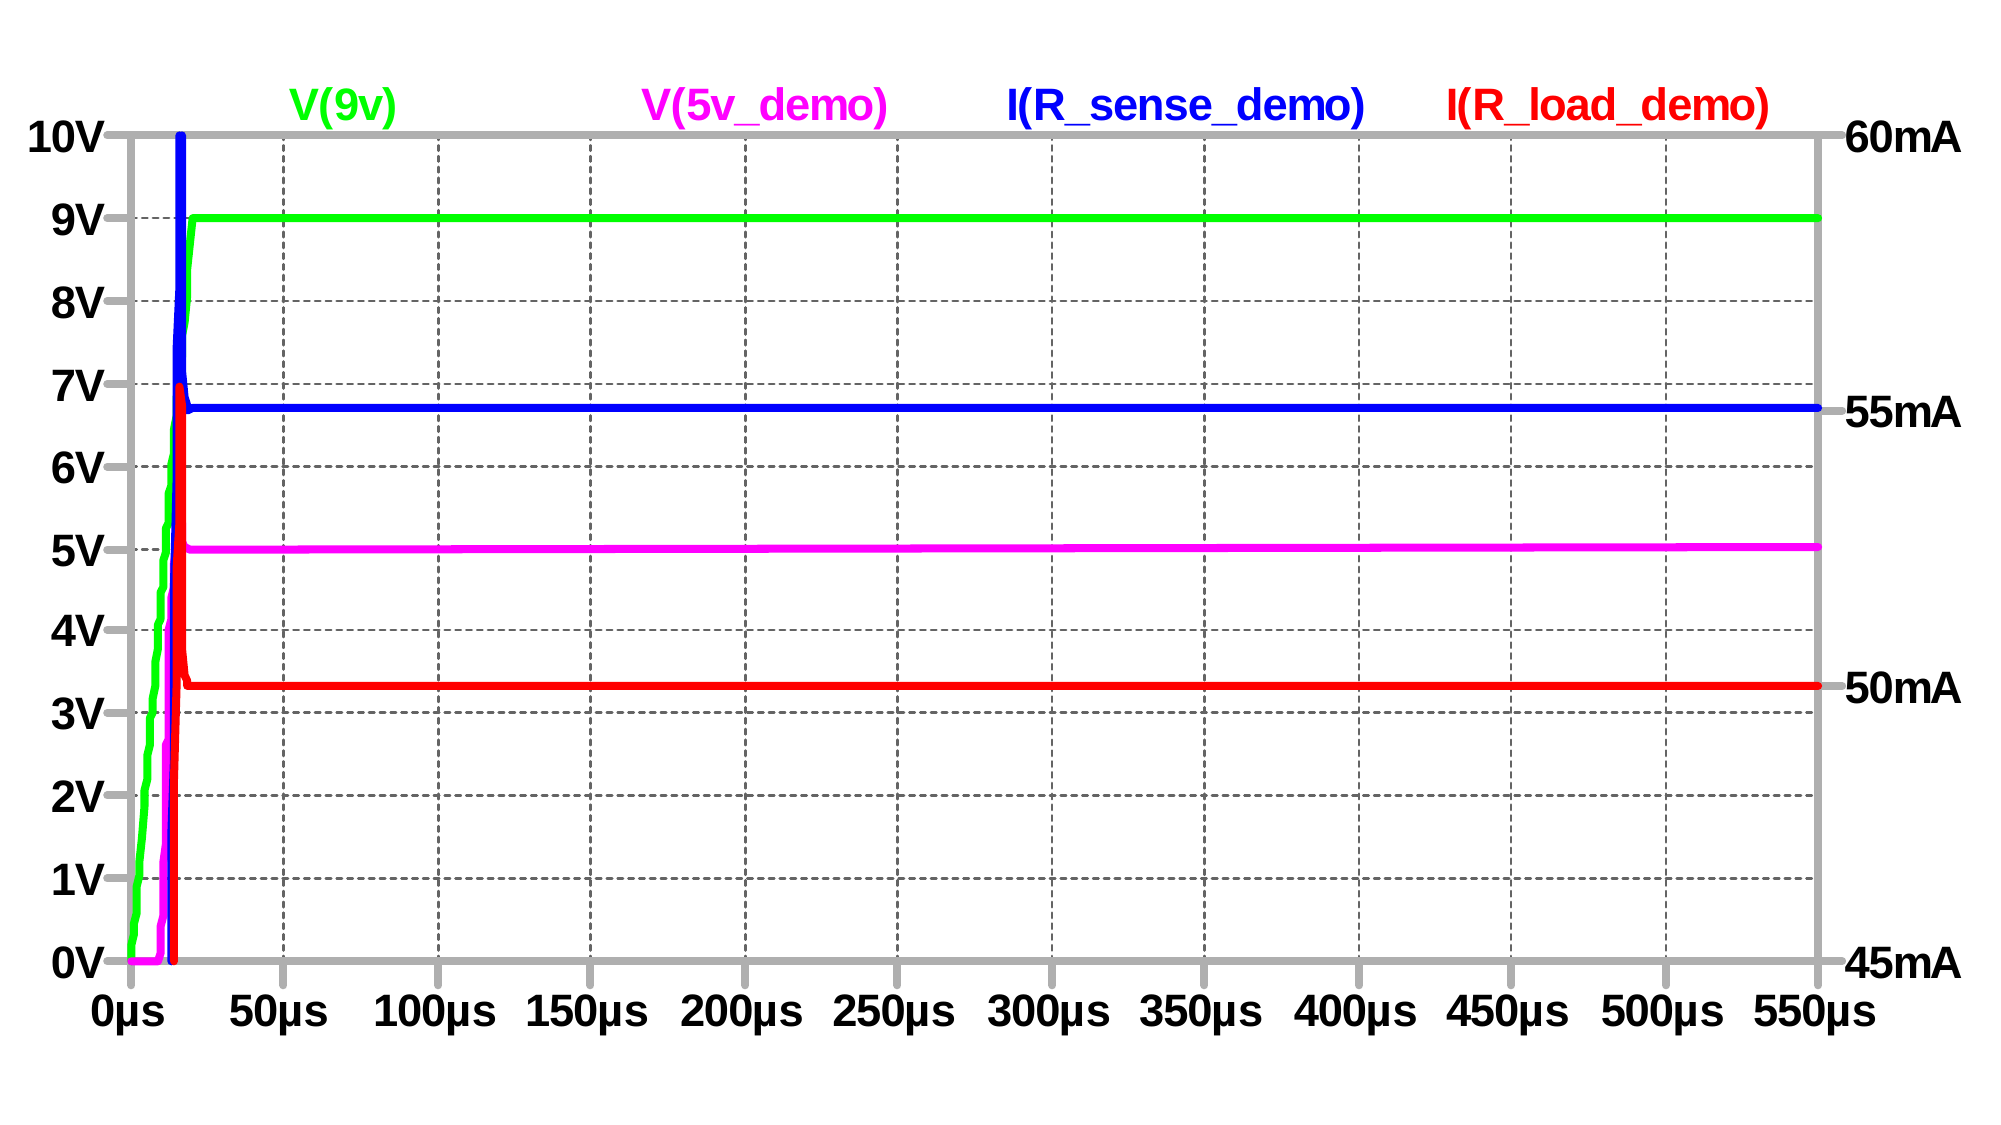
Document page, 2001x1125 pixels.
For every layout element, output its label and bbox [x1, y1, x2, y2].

picture [29, 79, 1971, 1042]
